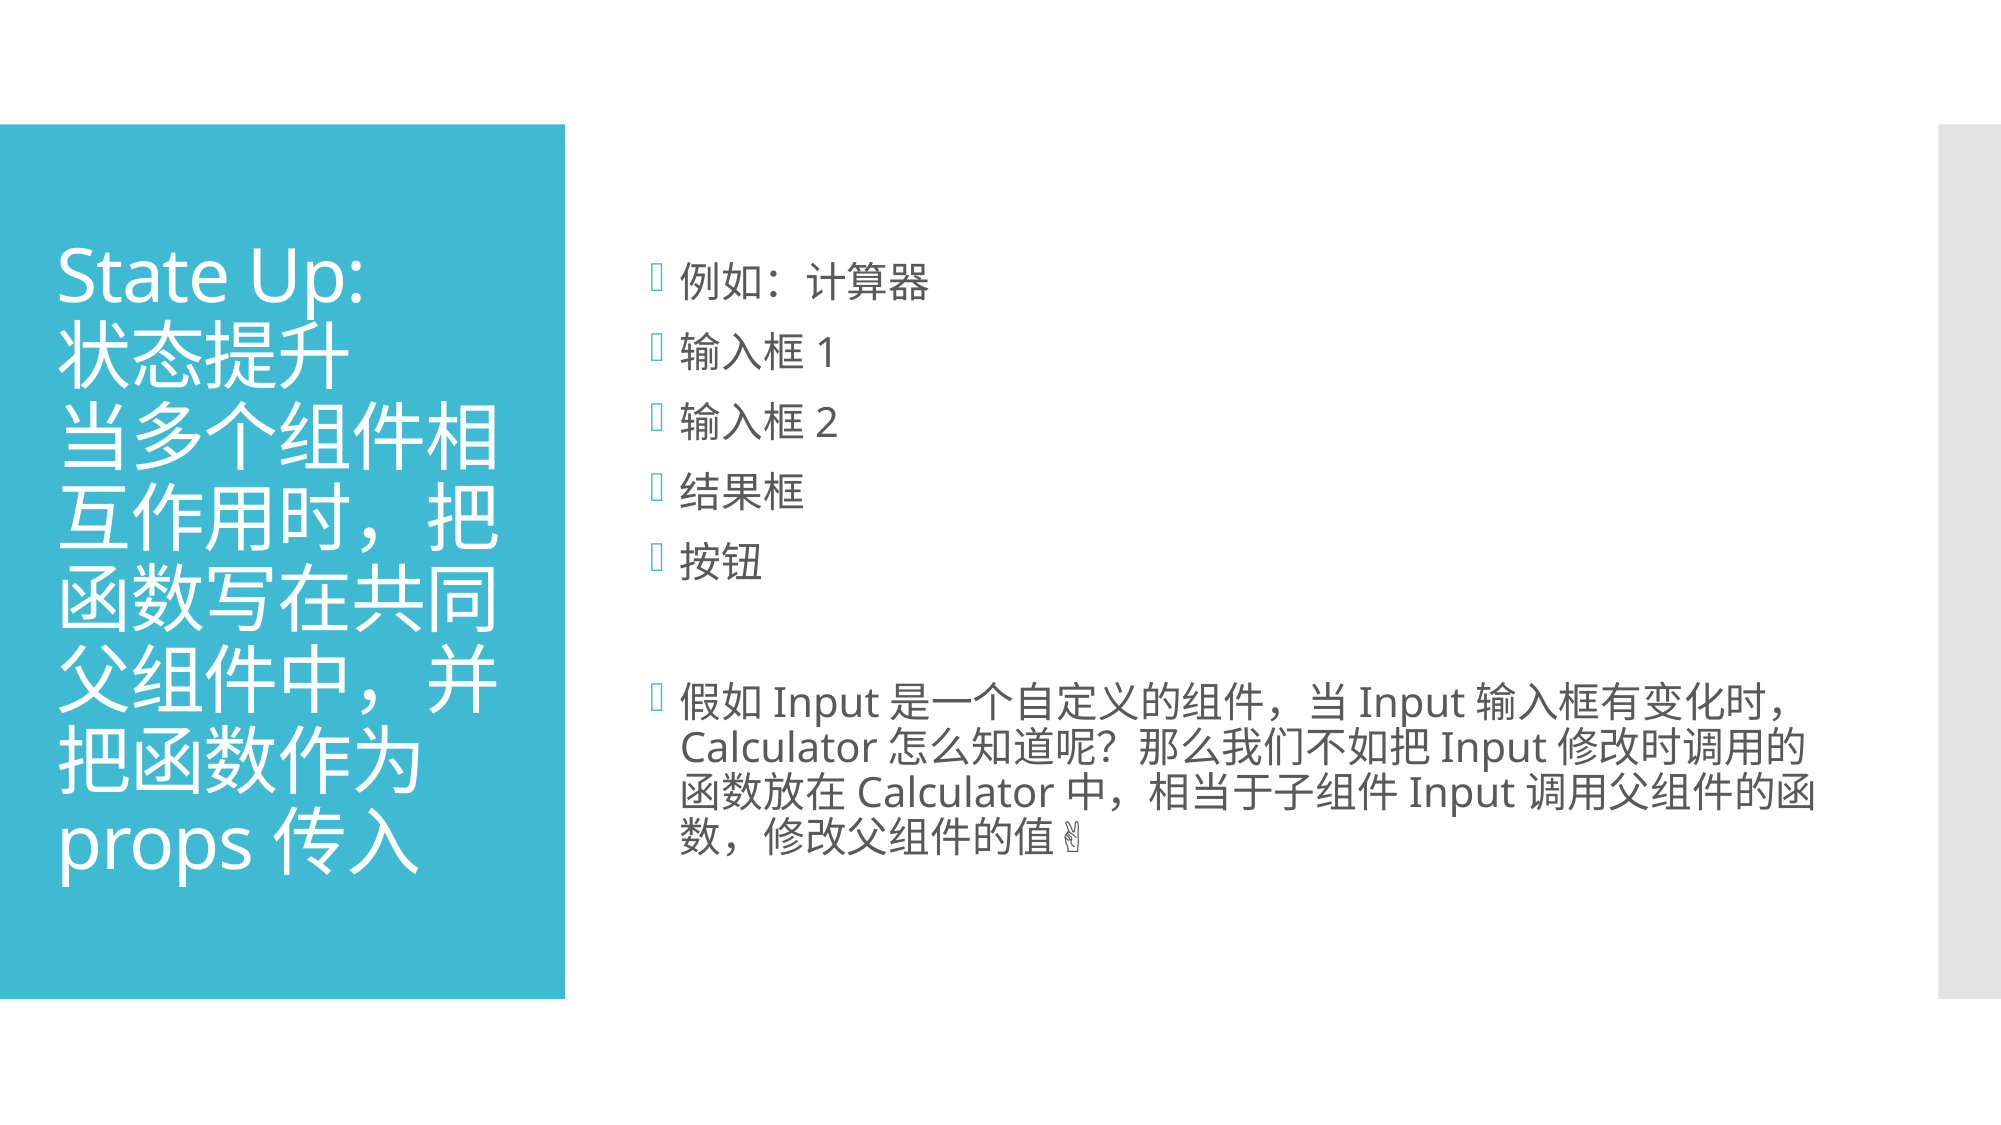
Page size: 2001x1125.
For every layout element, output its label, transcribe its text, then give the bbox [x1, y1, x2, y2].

list 例如：计算器 输入框1 输入框2 结果框 按钮 假如Input是一个自定义的组件，当Input输入框有变化时，Calculator怎么知道呢？那么我们不如把Input修改时调用的函数放在Calculator中，相当于子组件Input调用父组件的函数，修改父组件的值✌ [634, 141, 1835, 982]
title State Up: 状态提升 当多个组件相互作用时，把函数写在共同父组件中，并把函数作为props传入 [41, 184, 525, 940]
